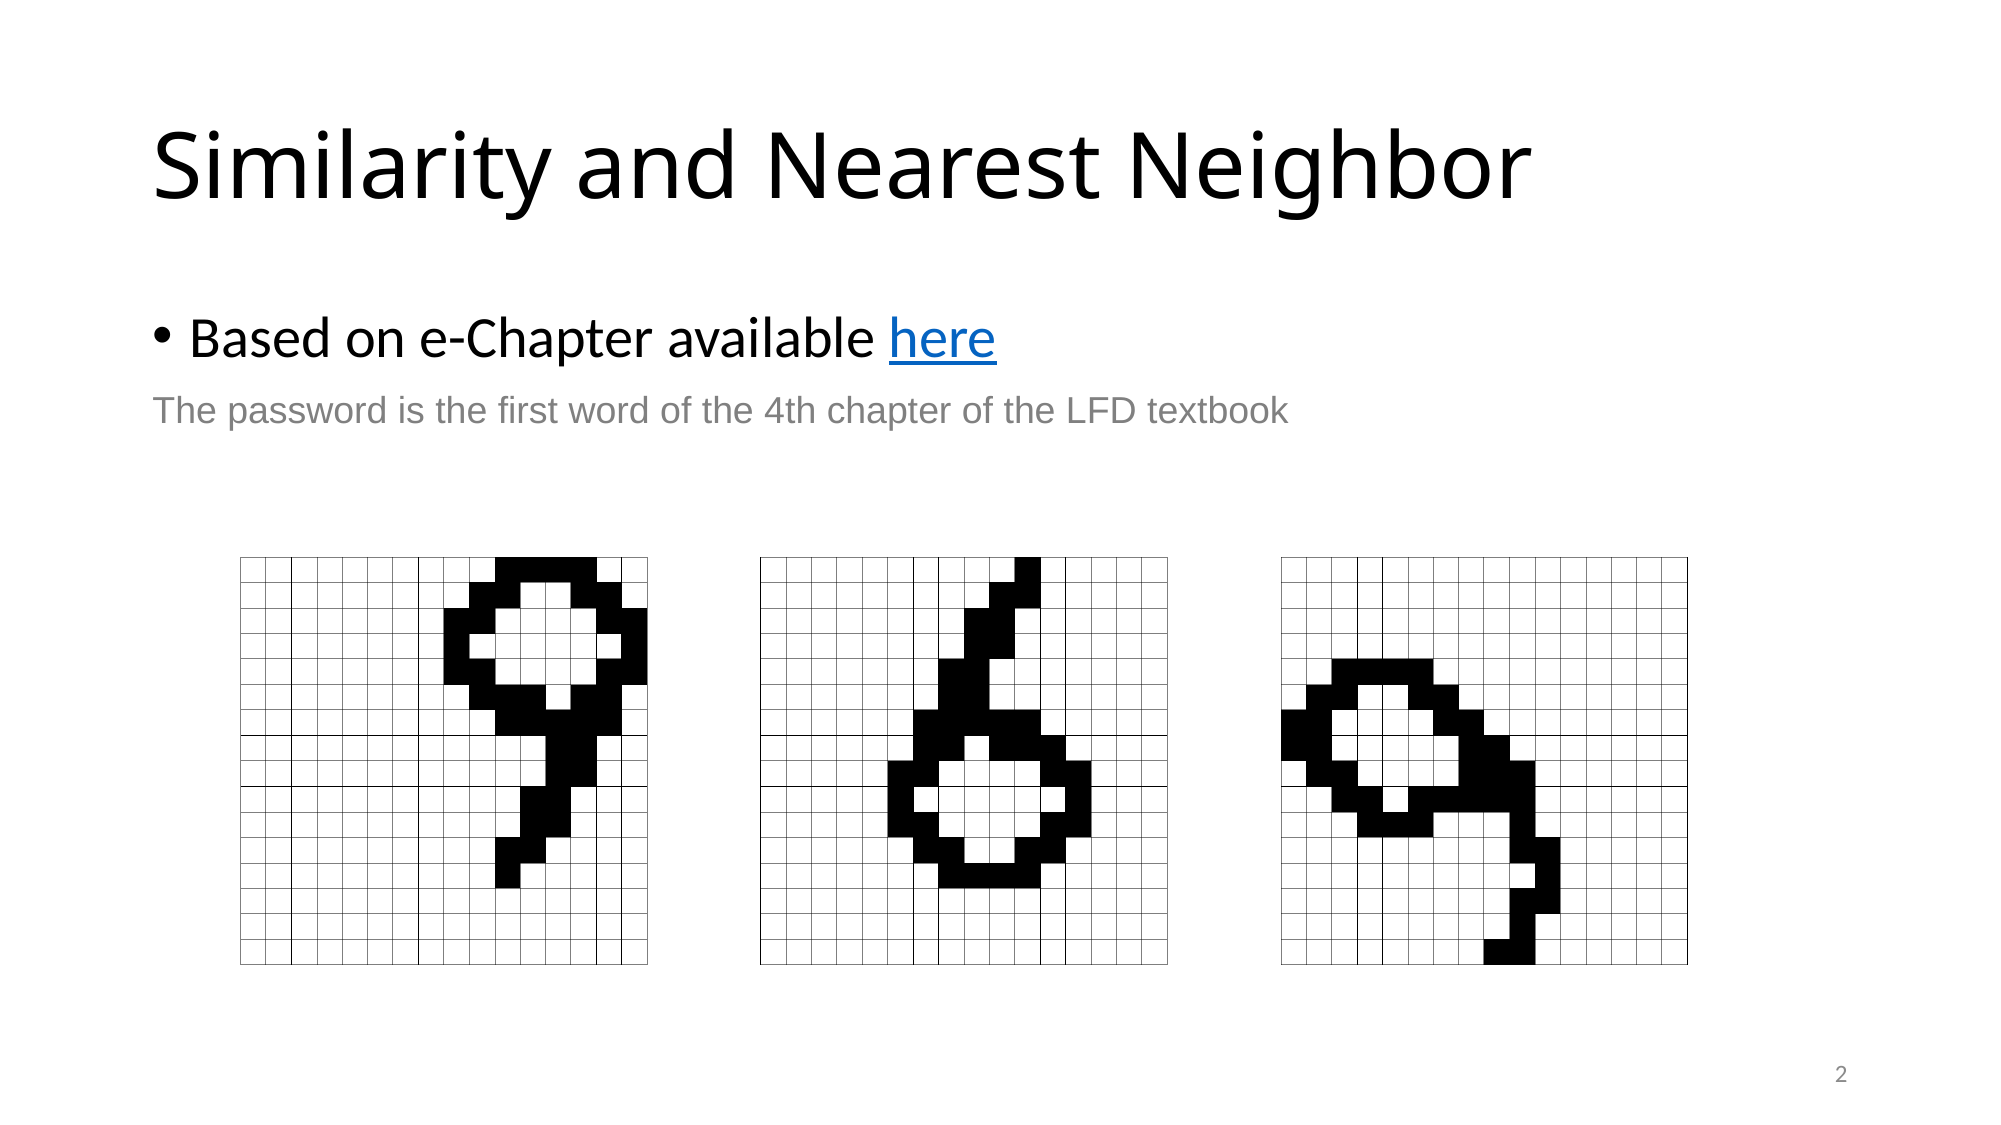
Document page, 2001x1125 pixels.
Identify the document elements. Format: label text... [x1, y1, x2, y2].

list Based on e-Chapter available here The password is the first word of the 4th chapter of the LFD textbook [137, 299, 1863, 1014]
picture [237, 554, 1689, 967]
slide_number 2 [1412, 1042, 1863, 1103]
title Similarity and Nearest Neighbor [137, 59, 1863, 278]
